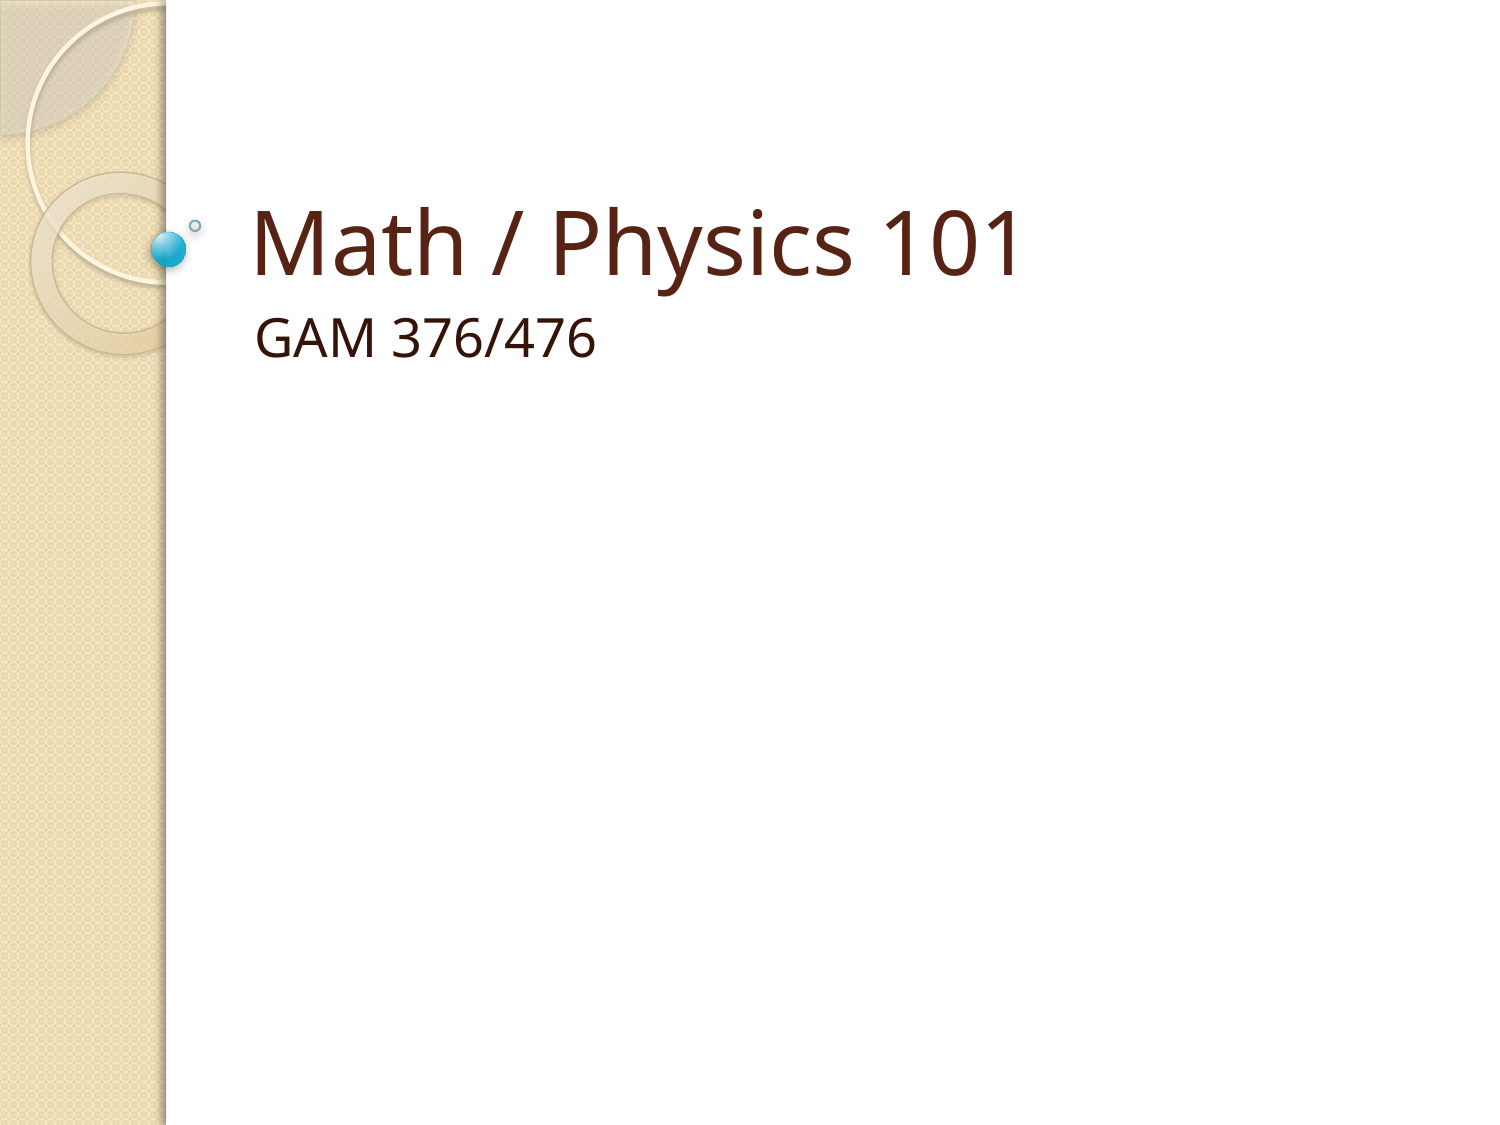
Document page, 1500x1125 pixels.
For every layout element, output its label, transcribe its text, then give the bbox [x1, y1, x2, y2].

title Math / Physics 101 [234, 59, 1450, 301]
subtitle GAM 376/476 [234, 303, 1450, 591]
